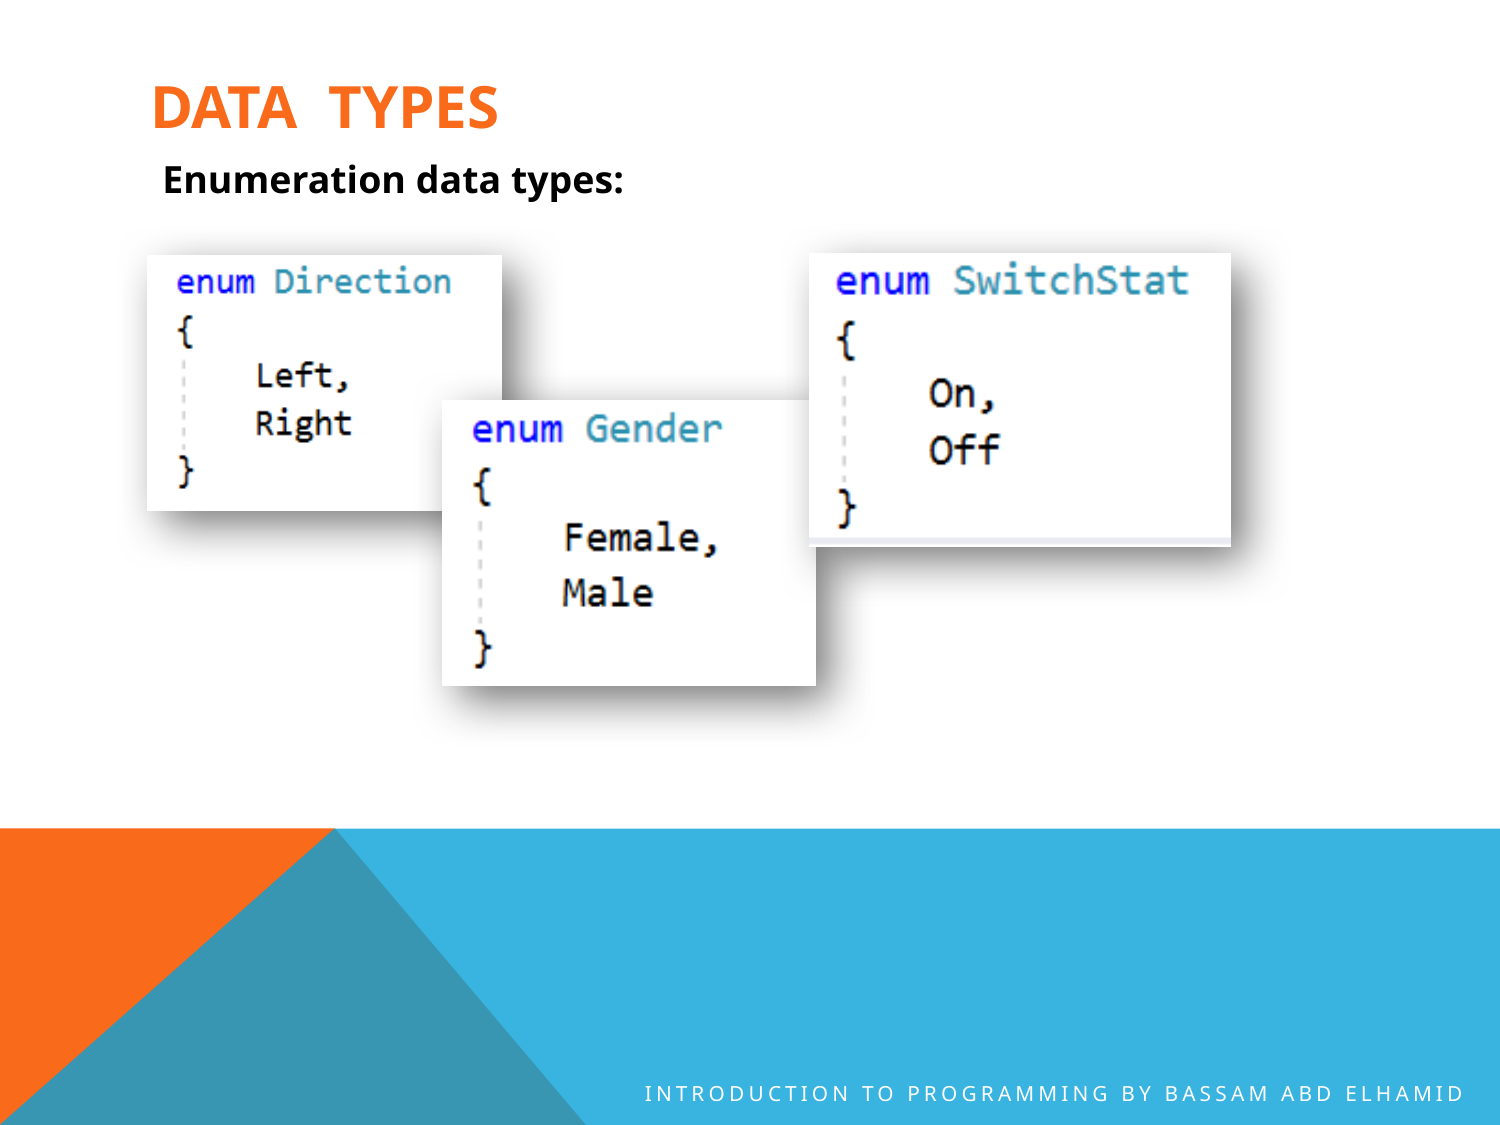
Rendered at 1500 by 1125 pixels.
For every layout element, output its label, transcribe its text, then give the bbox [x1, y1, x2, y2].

footer Introduction to Programming By Bassam Abd Elhamid [608, 1068, 1479, 1120]
text_box Enumeration data types: [147, 148, 1365, 209]
title Data types [135, 60, 1369, 150]
picture [147, 253, 1231, 687]
